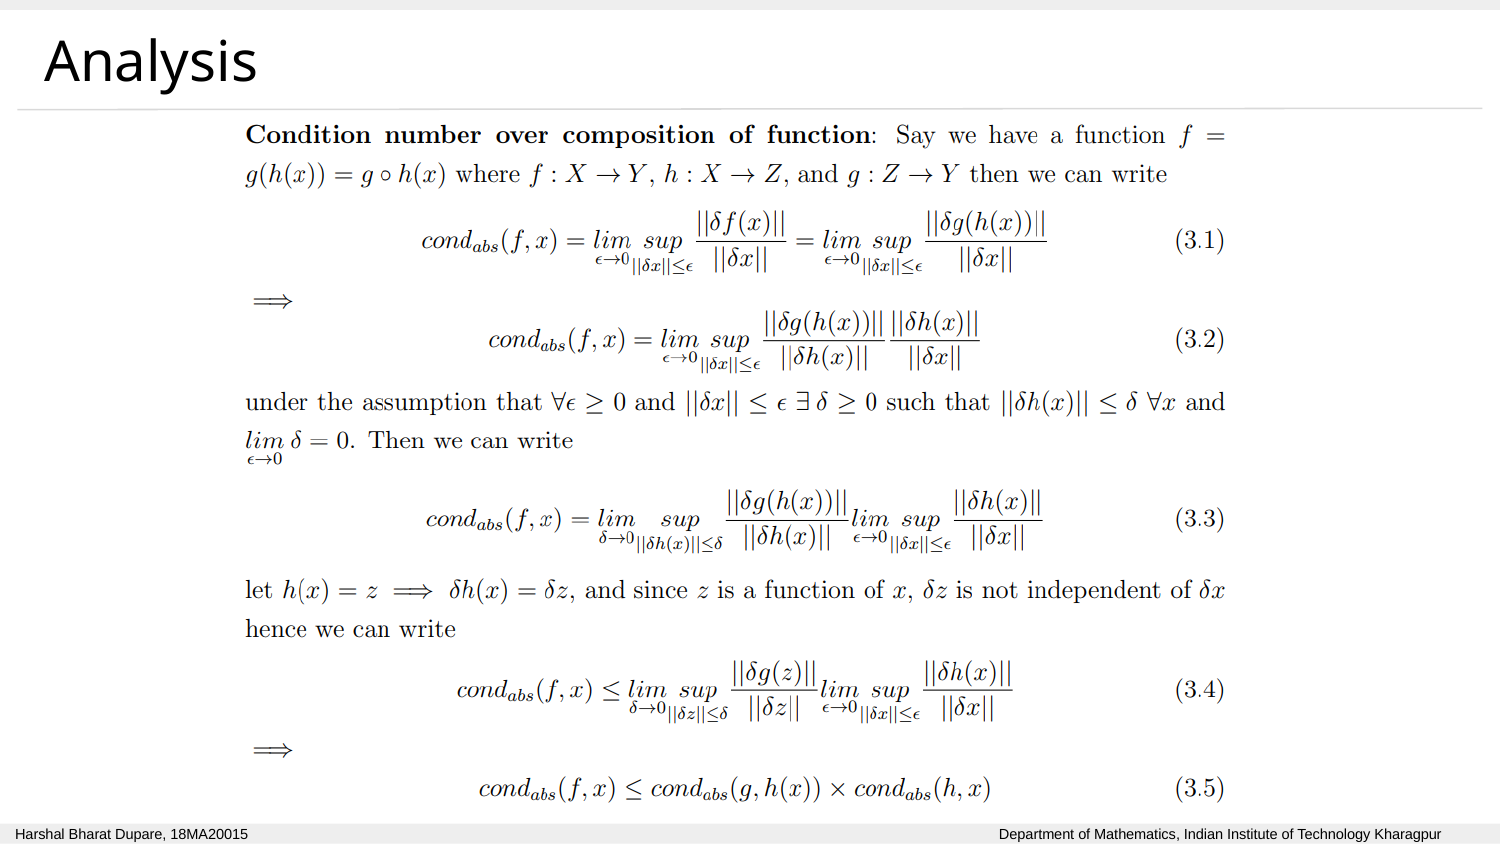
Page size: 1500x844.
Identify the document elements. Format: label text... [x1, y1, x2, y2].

text_box [0, 0, 1500, 10]
picture [137, 110, 1363, 821]
text_box Analysis [0, 10, 1500, 108]
text_box Harshal Bharat Dupare, 18MA20015 Department of Mathematics, Indian Institute of Technology Kharagpur [0, 823, 1500, 844]
